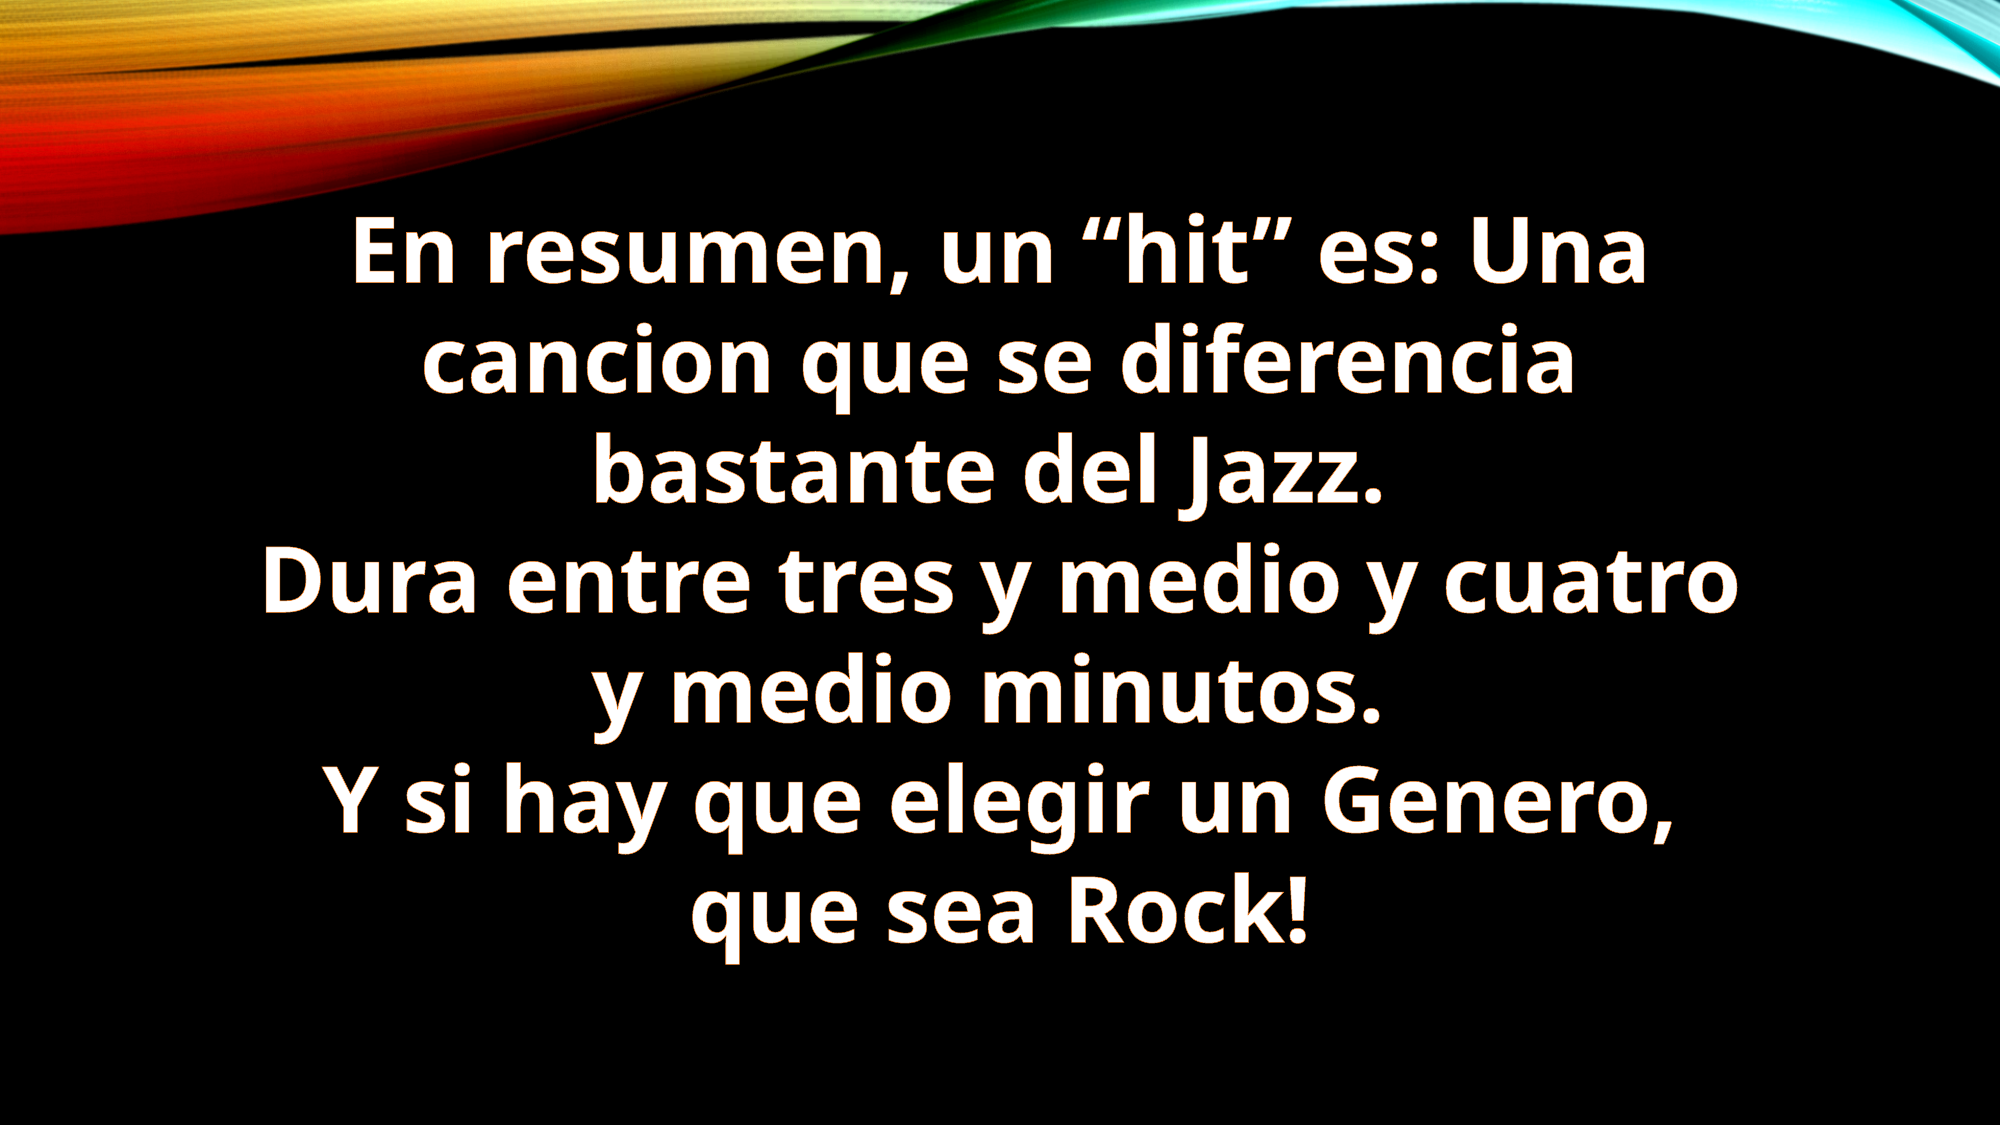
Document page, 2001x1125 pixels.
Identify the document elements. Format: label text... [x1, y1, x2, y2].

picture [0, 0, 2000, 237]
text_box En resumen, un “hit” es: Una cancion que se diferencia bastante del Jazz. Dura entre tres y medio y cuatro y medio minutos. Y si hay que elegir un Genero, que sea Rock! [234, 183, 1766, 968]
